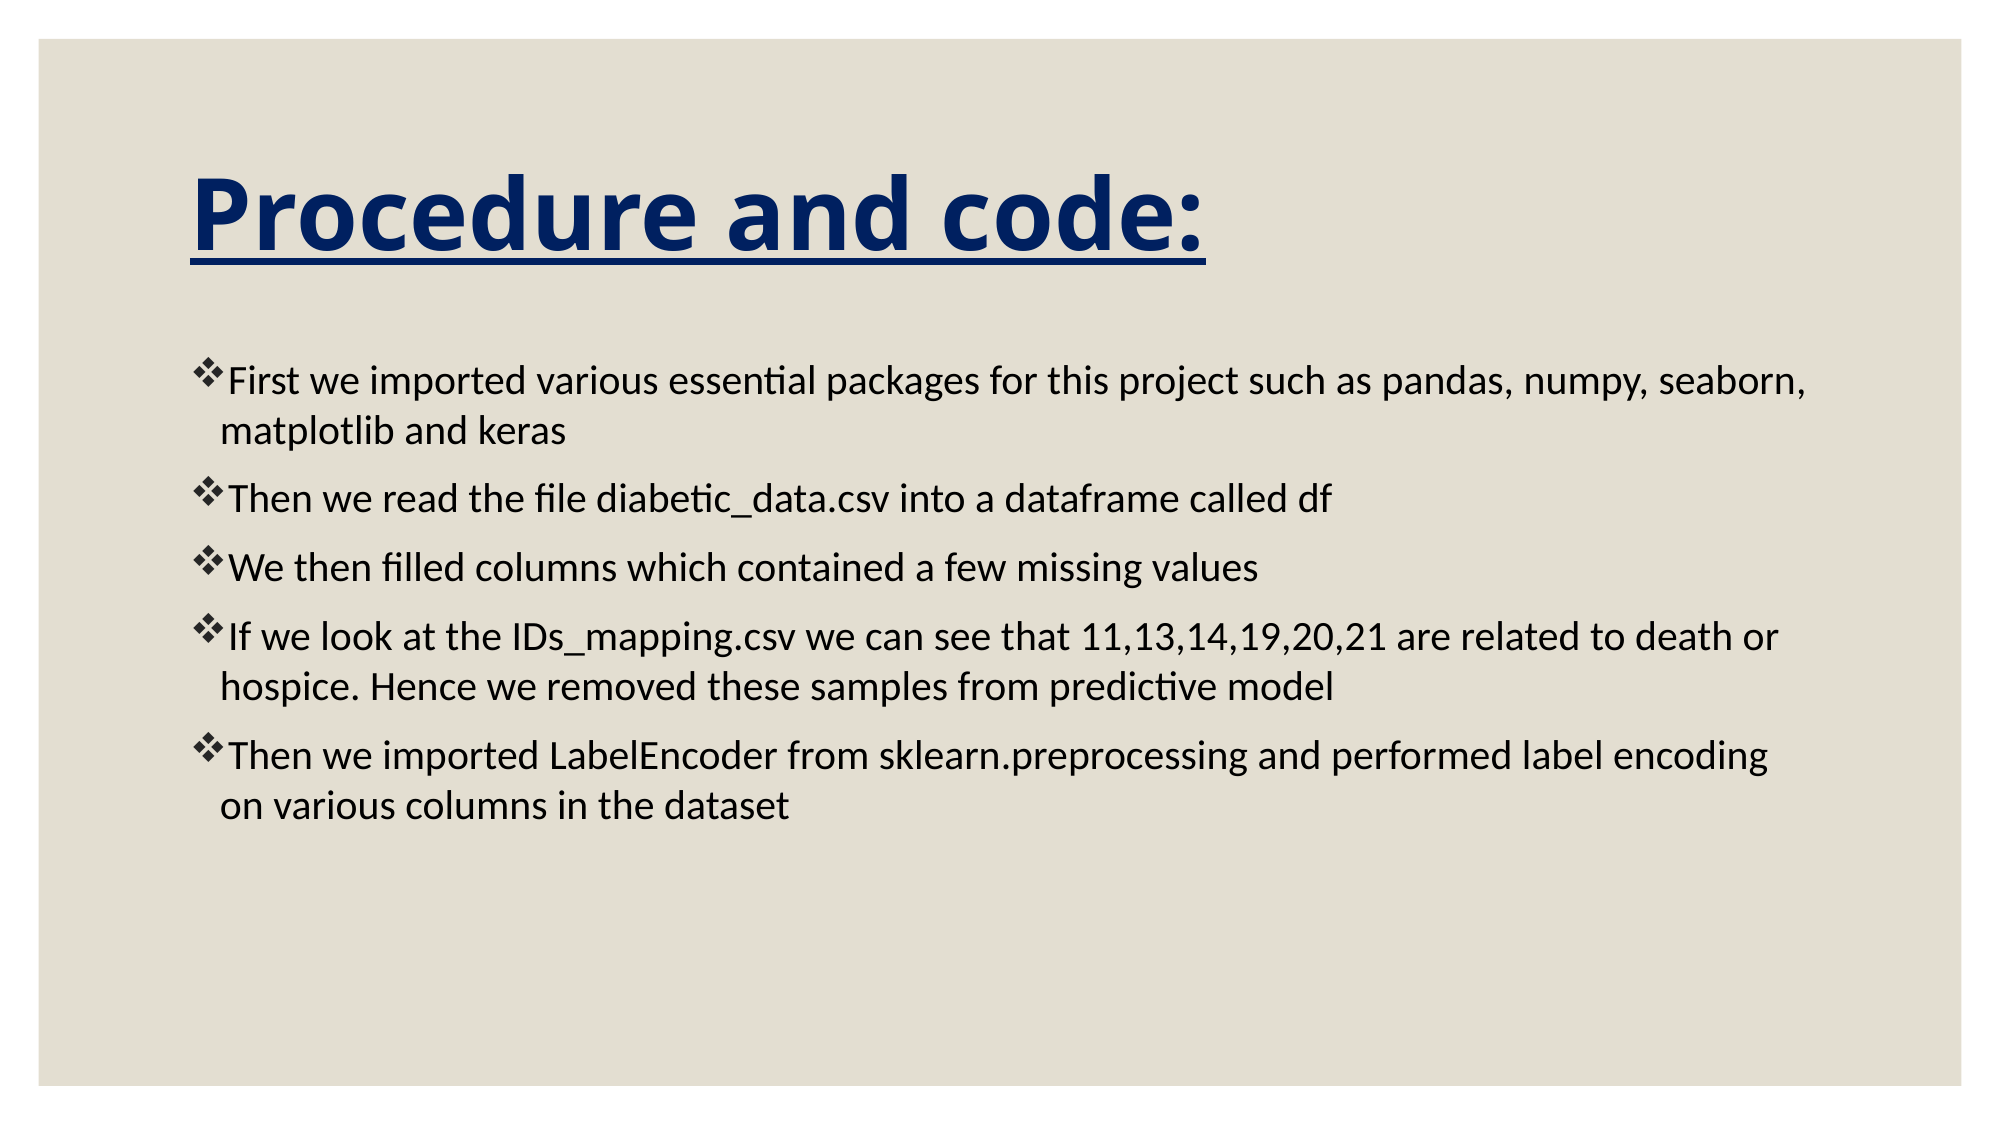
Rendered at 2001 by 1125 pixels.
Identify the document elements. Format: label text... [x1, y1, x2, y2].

title Procedure and code: [174, 105, 1825, 331]
list First we imported various essential packages for this project such as pandas, numpy, seaborn, matplotlib and keras Then we read the file diabetic_data.csv into a dataframe called df We then filled columns which contained a few missing values If we look at the IDs_mapping.csv we can see that 11,13,14,19,20,21 are related to death or hospice. Hence we removed these samples from predictive model Then we imported LabelEncoder from sklearn.preprocessing and performed label encoding on various columns in the dataset [174, 345, 1825, 990]
